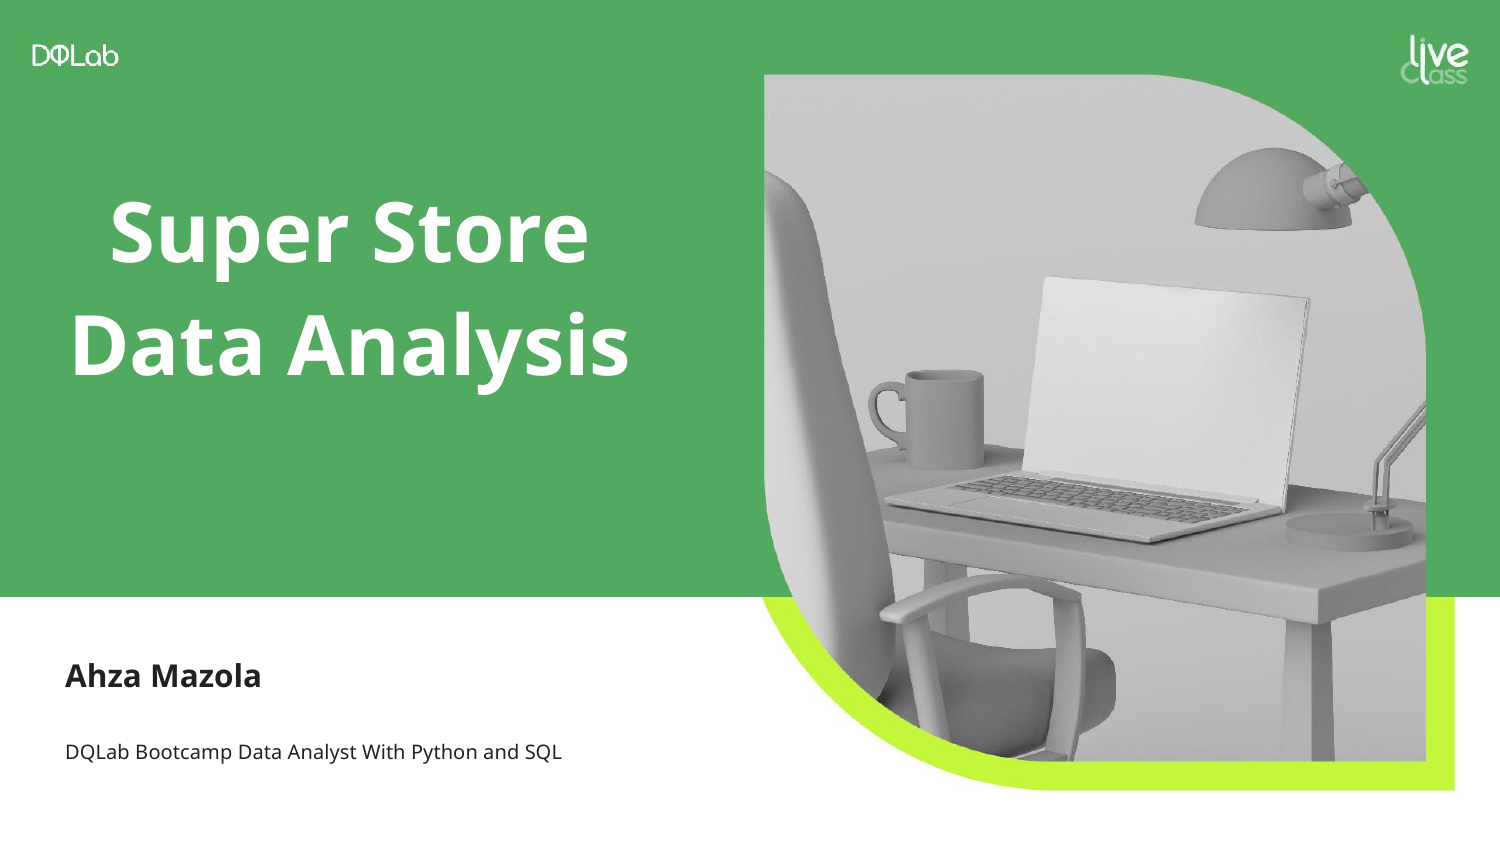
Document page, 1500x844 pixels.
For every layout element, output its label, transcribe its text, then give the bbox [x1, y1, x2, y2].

subtitle Ahza Mazola DQLab Bootcamp Data Analyst With Python and SQL [50, 633, 588, 786]
picture [0, 0, 1500, 844]
title Super Store Data Analysis [20, 89, 680, 484]
